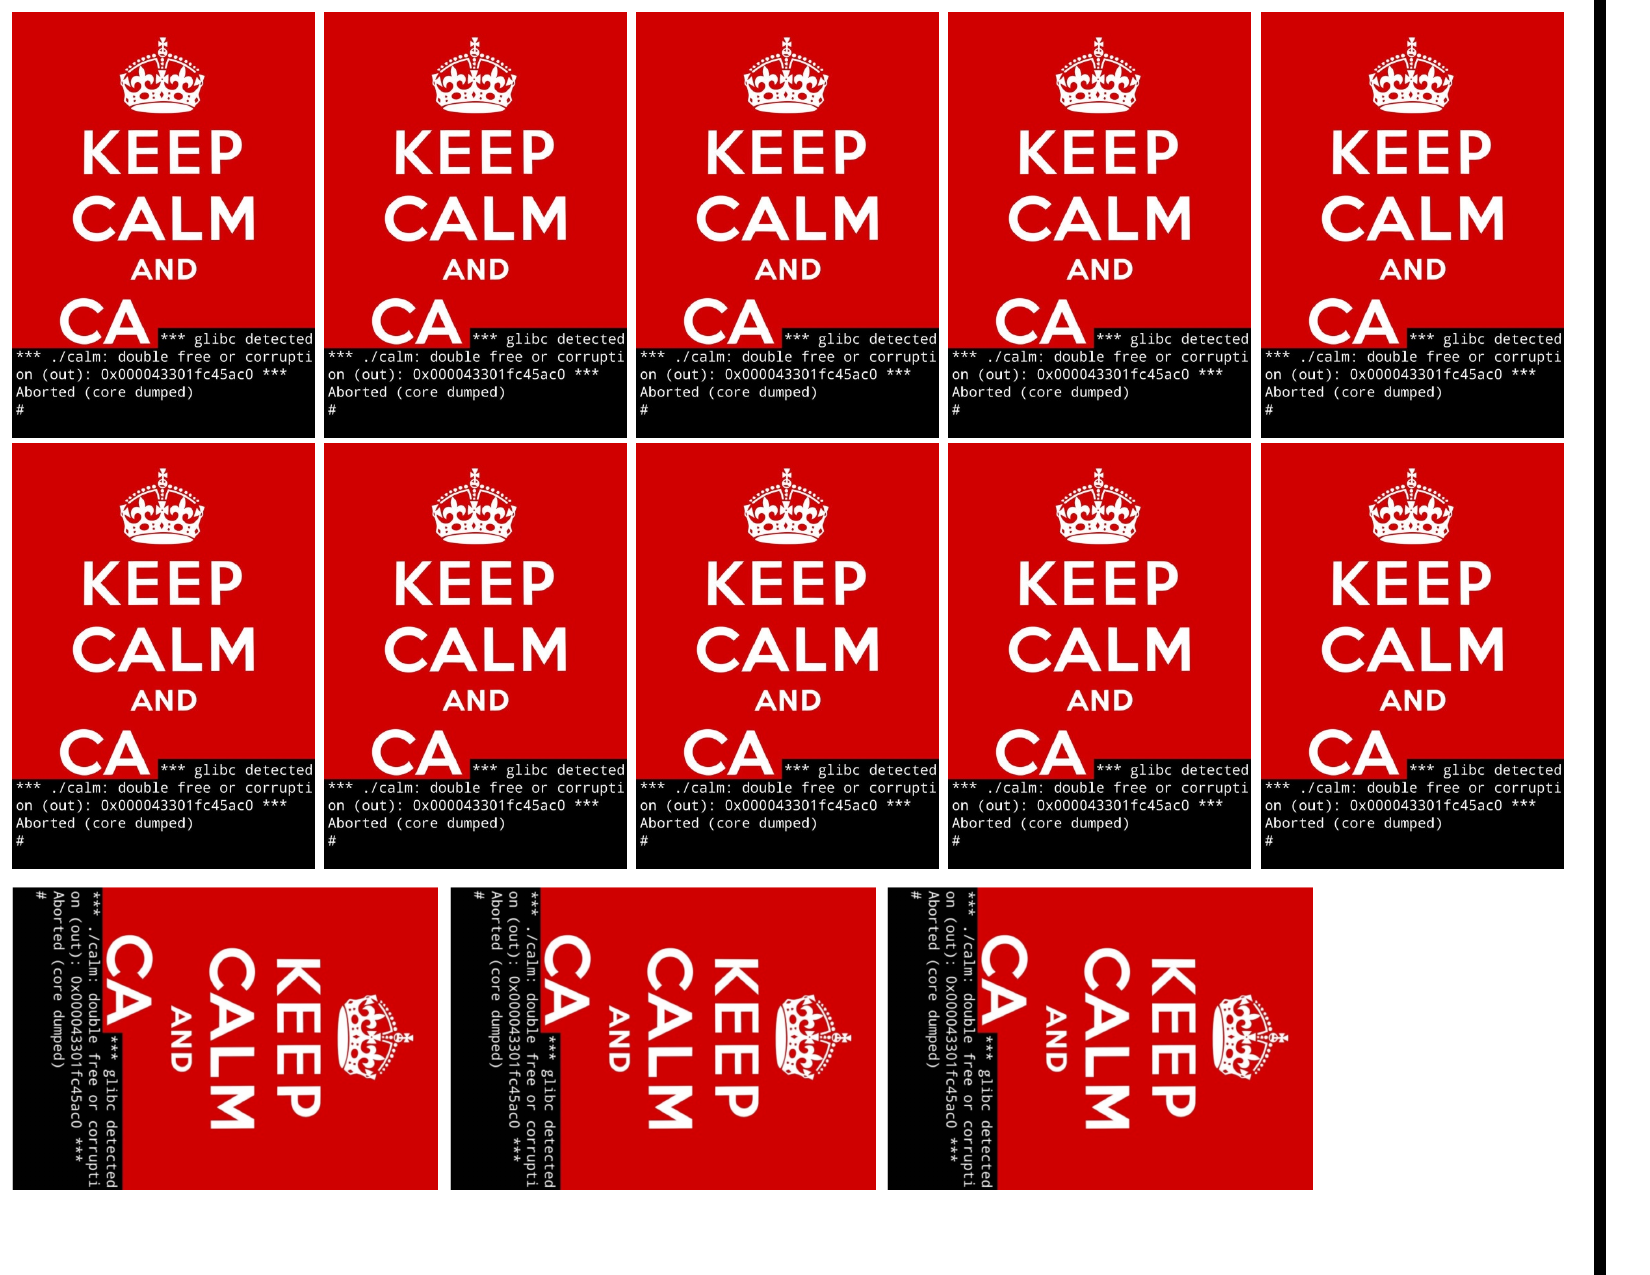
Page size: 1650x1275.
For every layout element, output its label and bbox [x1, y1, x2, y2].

picture [636, 12, 939, 438]
picture [12, 12, 315, 438]
picture [12, 443, 939, 1252]
picture [324, 12, 628, 438]
picture [948, 12, 1252, 438]
picture [1261, 443, 1564, 869]
picture [888, 443, 1313, 1252]
picture [1261, 12, 1564, 438]
